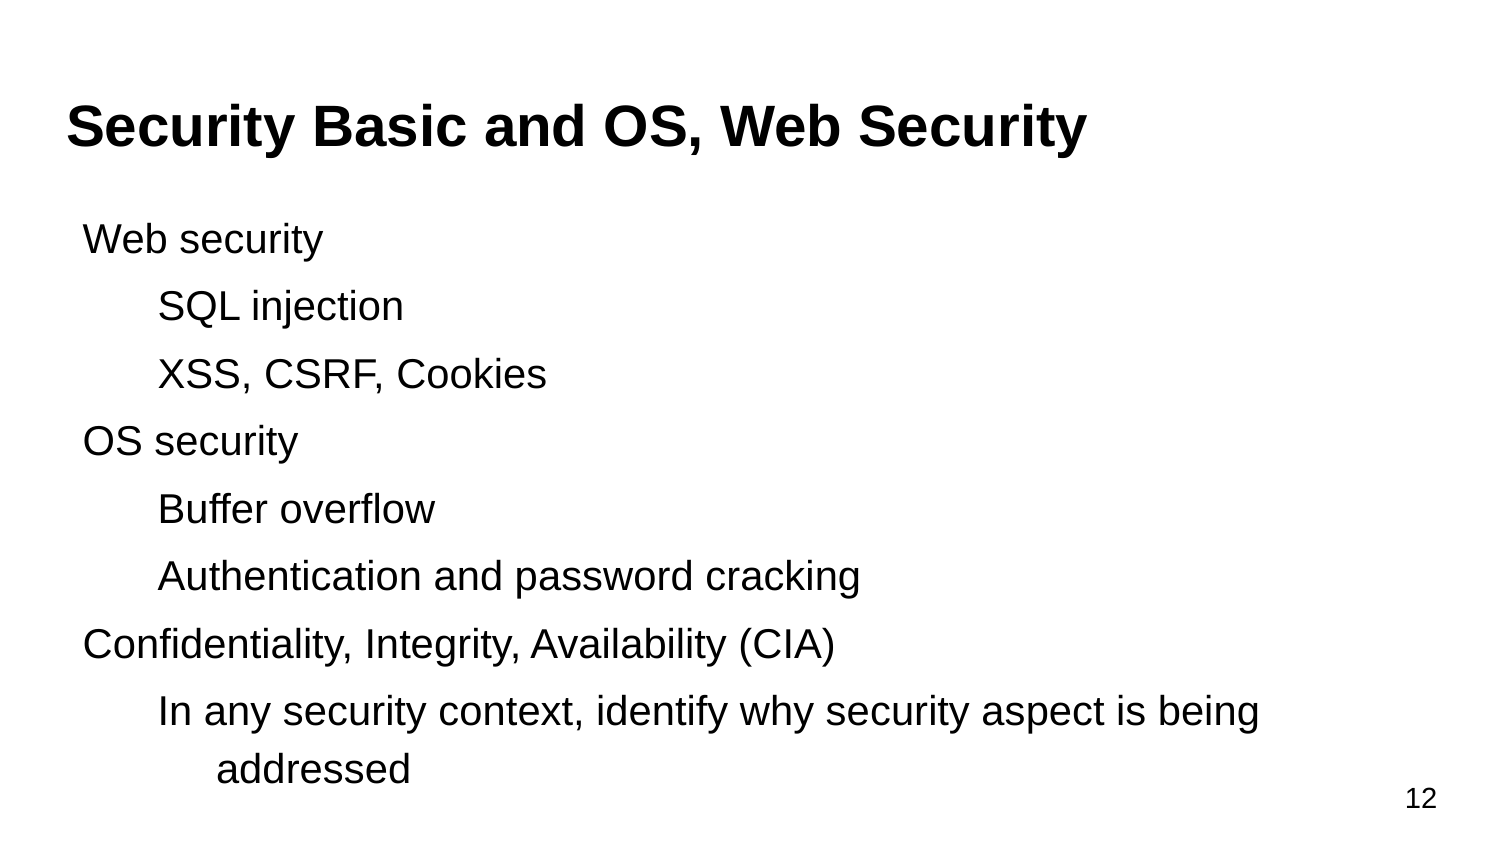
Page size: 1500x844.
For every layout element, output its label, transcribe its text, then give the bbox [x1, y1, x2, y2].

slide_number ‹#› [1389, 764, 1480, 830]
title Security Basic and OS, Web Security [51, 72, 1449, 167]
list Web security SQL injection XSS, CSRF, Cookies OS security Buffer overflow Authentication and password cracking Confidentiality, Integrity, Availability (CIA) In any security context, identify why security aspect is being addressed [51, 189, 1449, 779]
